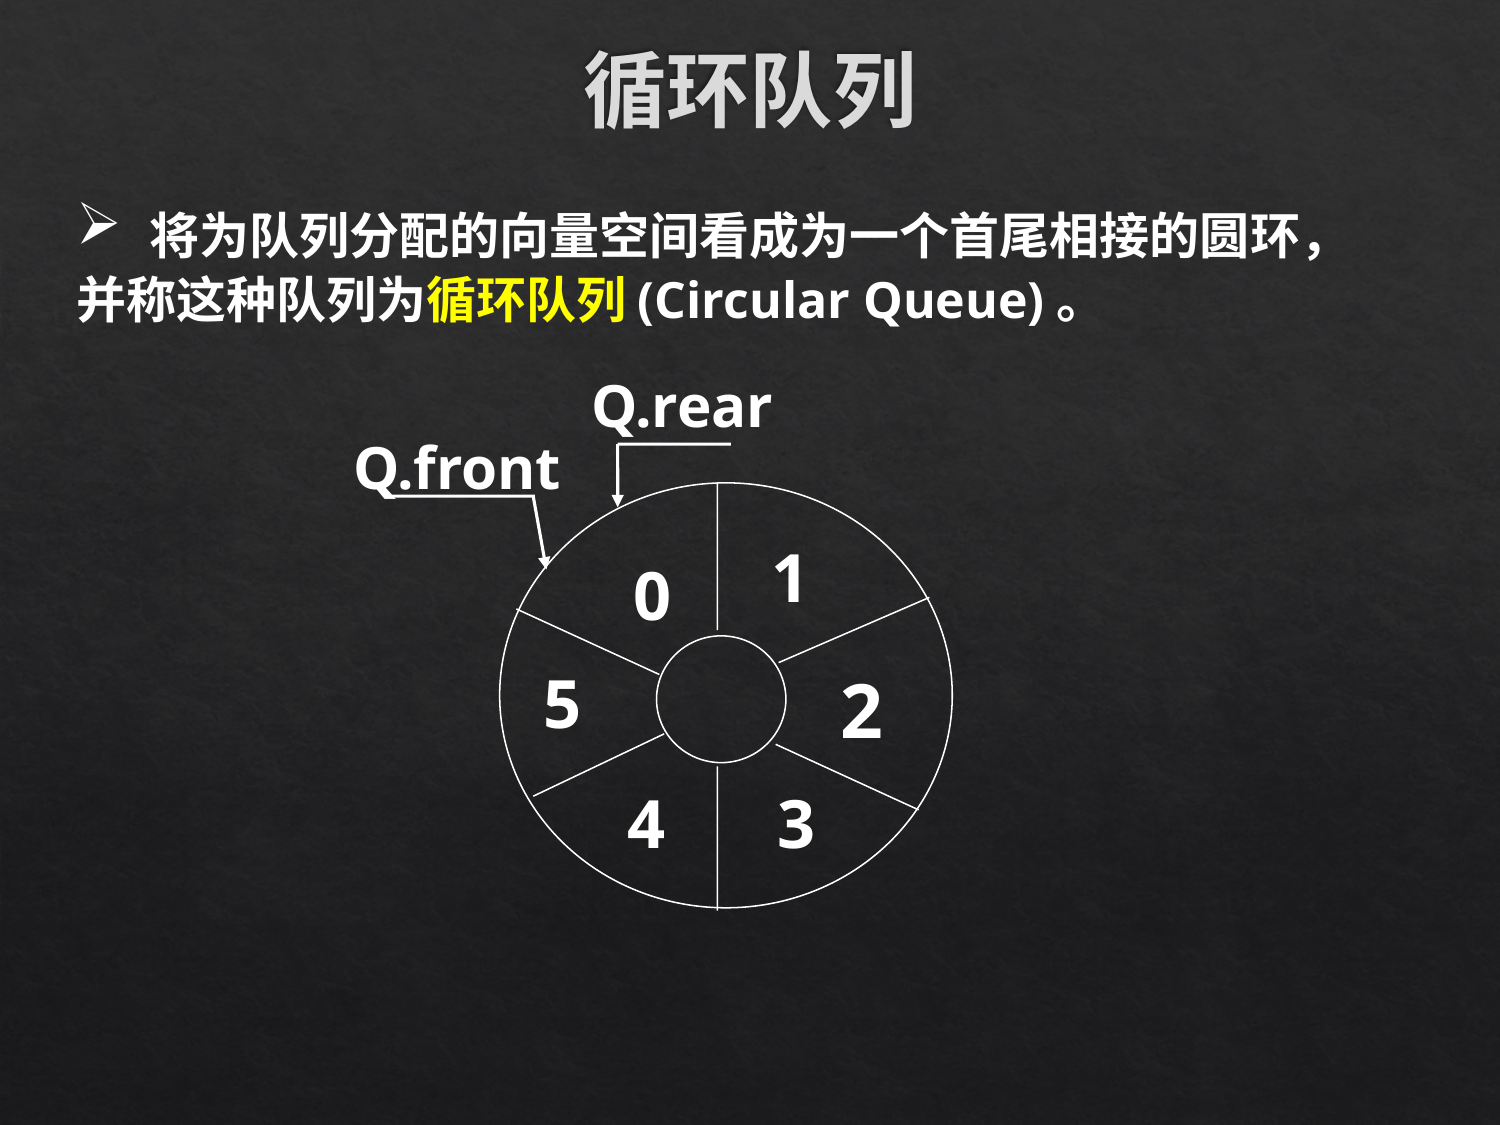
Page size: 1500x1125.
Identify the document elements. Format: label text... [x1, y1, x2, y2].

title 循环队列 [174, 17, 1325, 160]
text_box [384, 364, 953, 911]
text_box 将为队列分配的向量空间看成为一个首尾相接的圆环，并称这种队列为循环队列(Circular Queue)。 [61, 185, 1412, 337]
